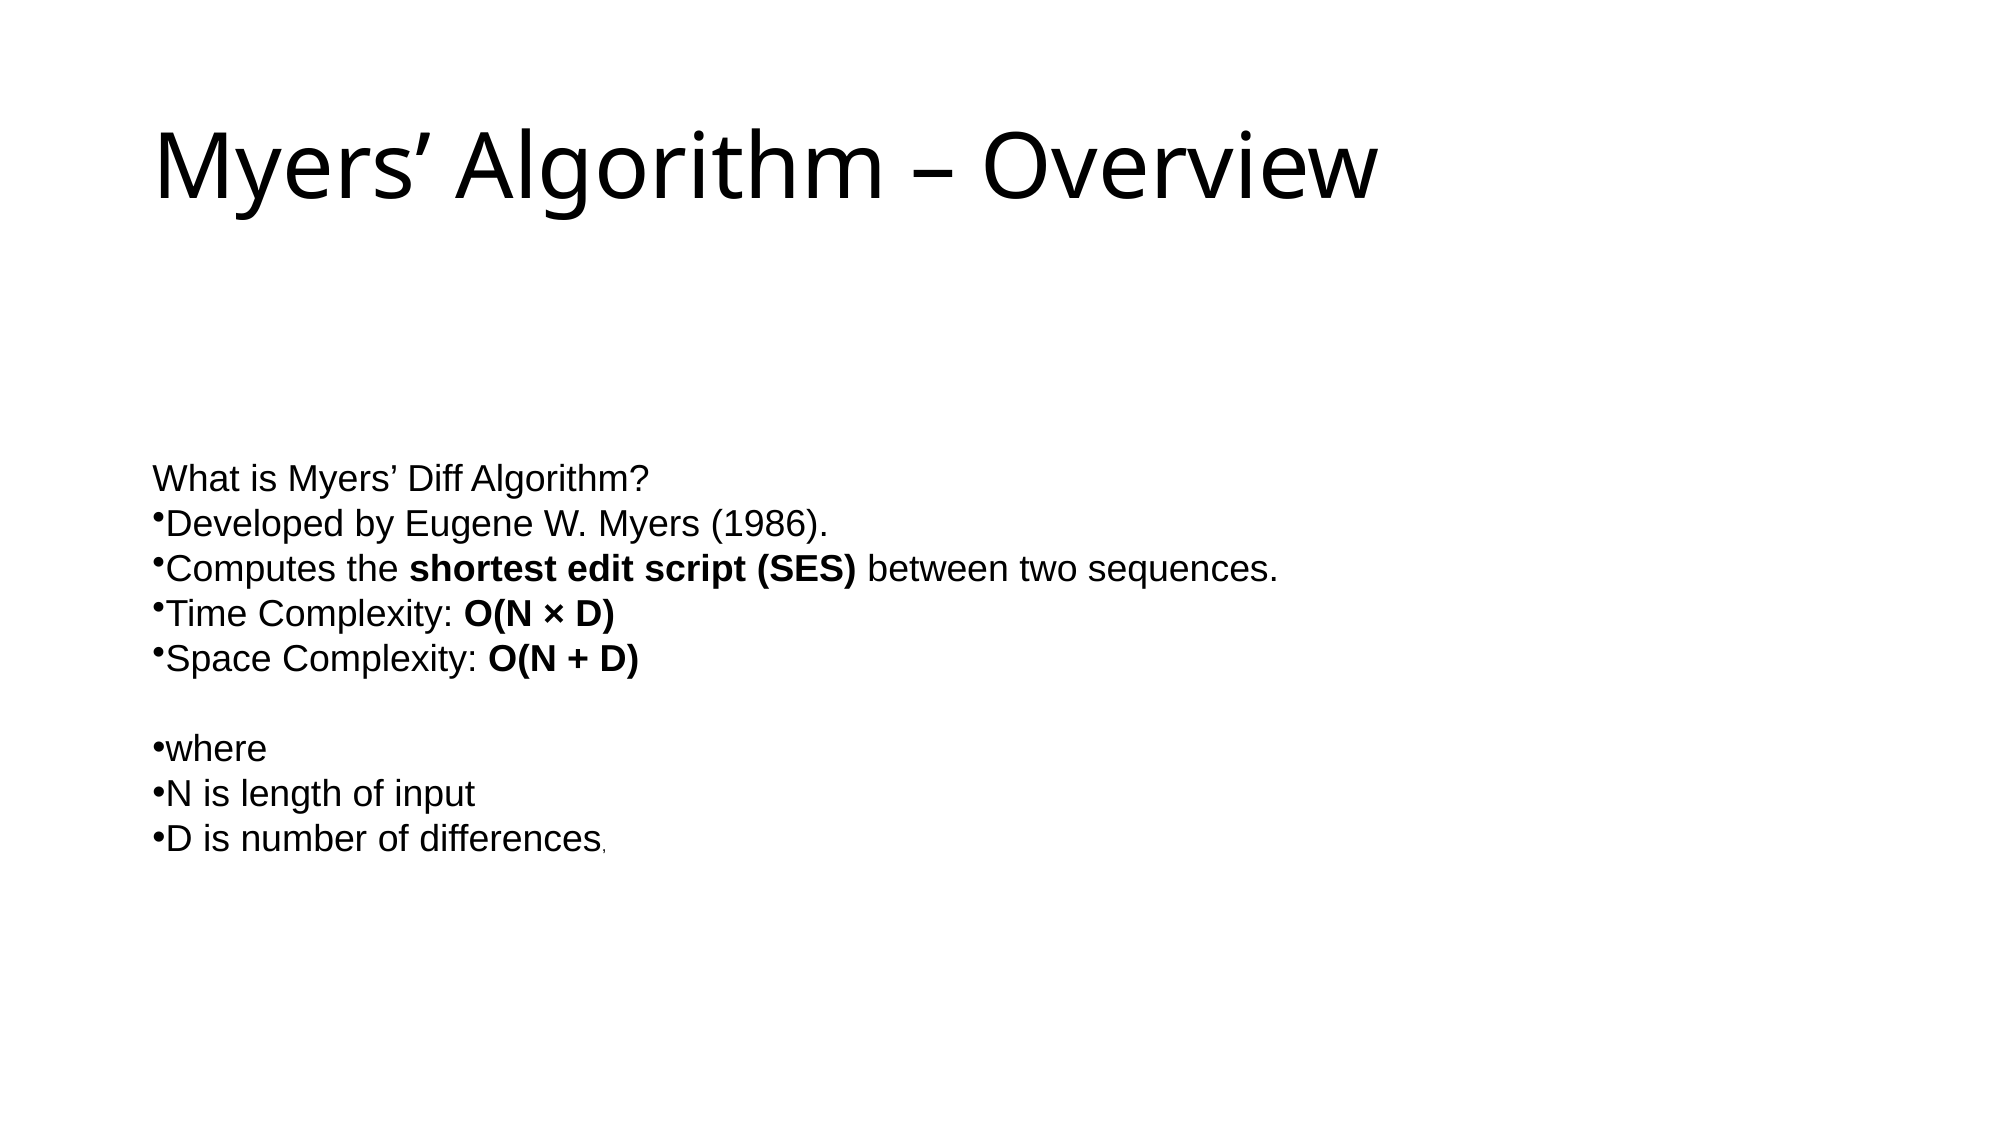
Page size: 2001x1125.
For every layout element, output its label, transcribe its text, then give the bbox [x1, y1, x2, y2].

list What is Myers’ Diff Algorithm? Developed by Eugene W. Myers (1986). Computes the shortest edit script (SES) between two sequences. Time Complexity: O(N × D) Space Complexity: O(N + D) where N is length of input D is number of differences, [137, 329, 1695, 983]
title Myers’ Algorithm – Overview [137, 59, 1863, 278]
